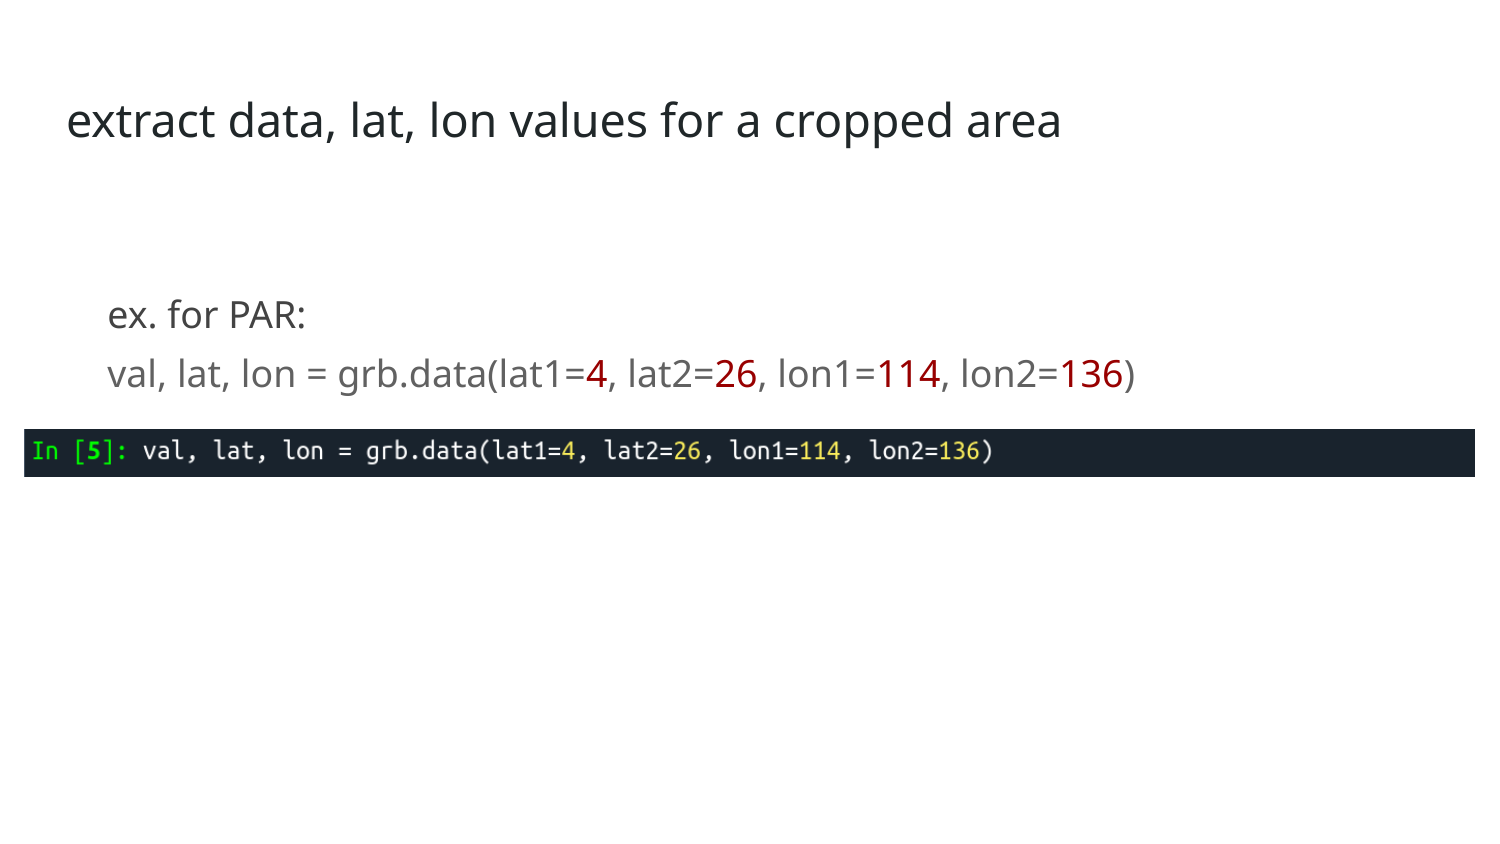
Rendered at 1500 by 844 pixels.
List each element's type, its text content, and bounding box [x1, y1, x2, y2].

title extract data, lat, lon values for a cropped area [51, 72, 1449, 167]
list ex. for PAR: val, lat, lon = grb.data(lat1=4, lat2=26, lon1=114, lon2=136) [51, 266, 1449, 427]
picture [24, 429, 1476, 478]
